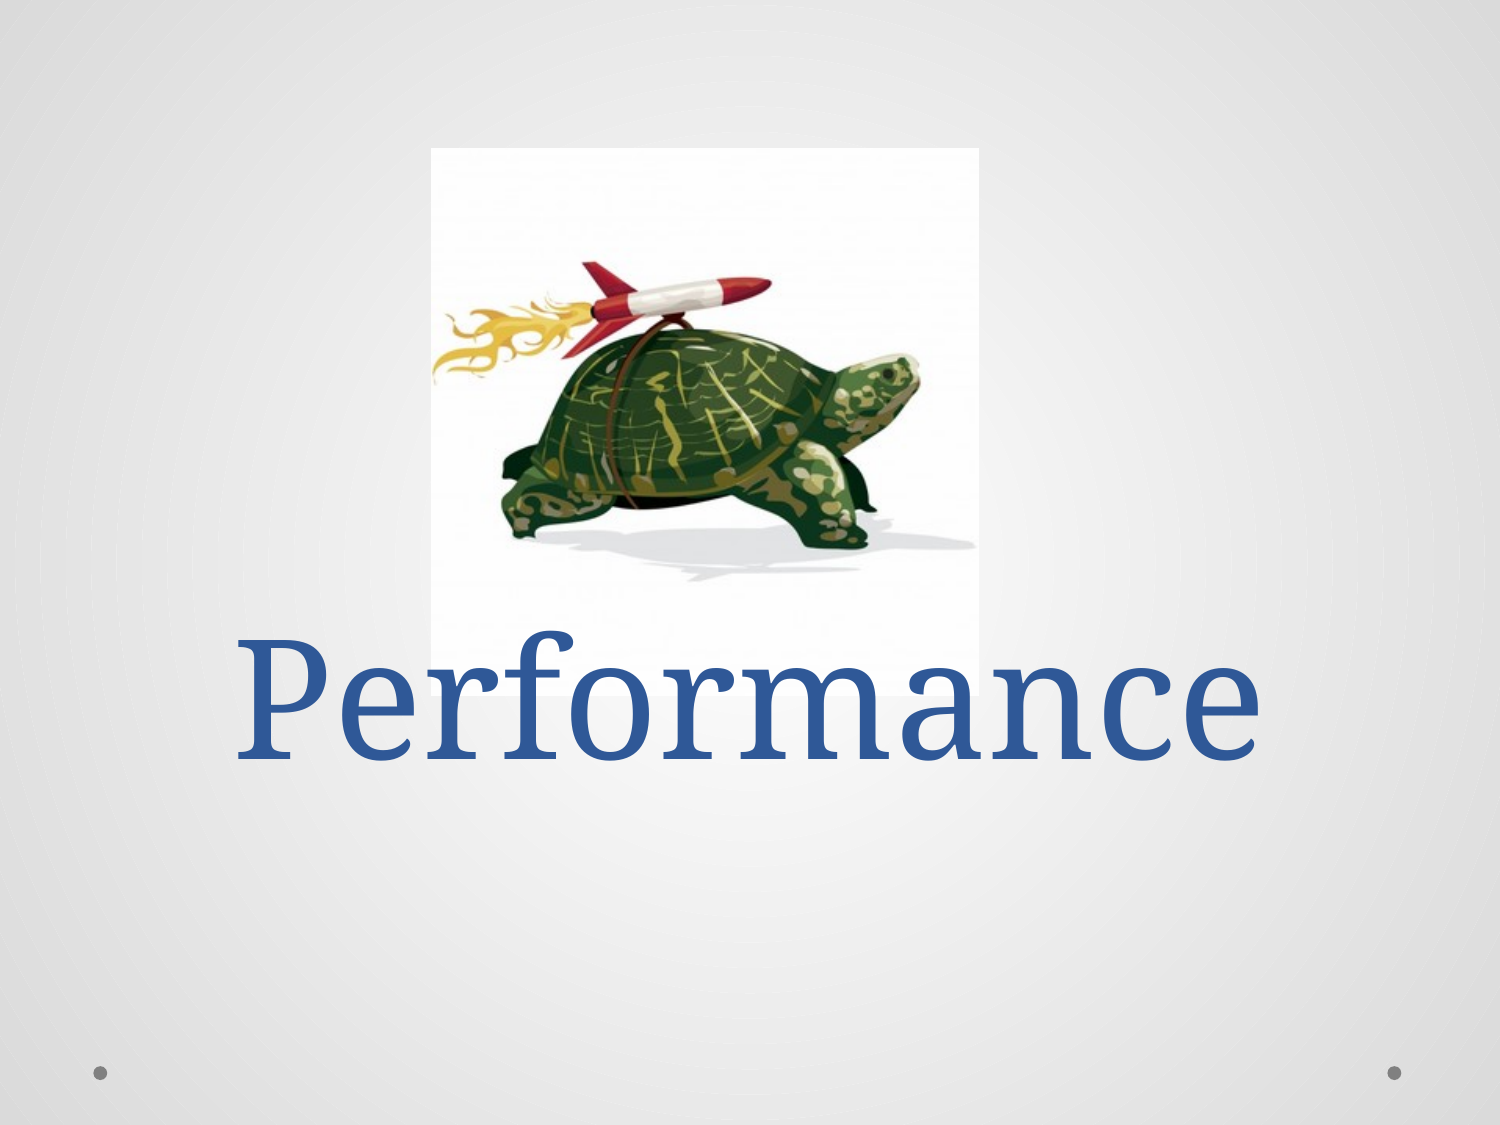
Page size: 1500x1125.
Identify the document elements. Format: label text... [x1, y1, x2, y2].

title Performance [112, 99, 1388, 800]
picture [431, 148, 979, 697]
